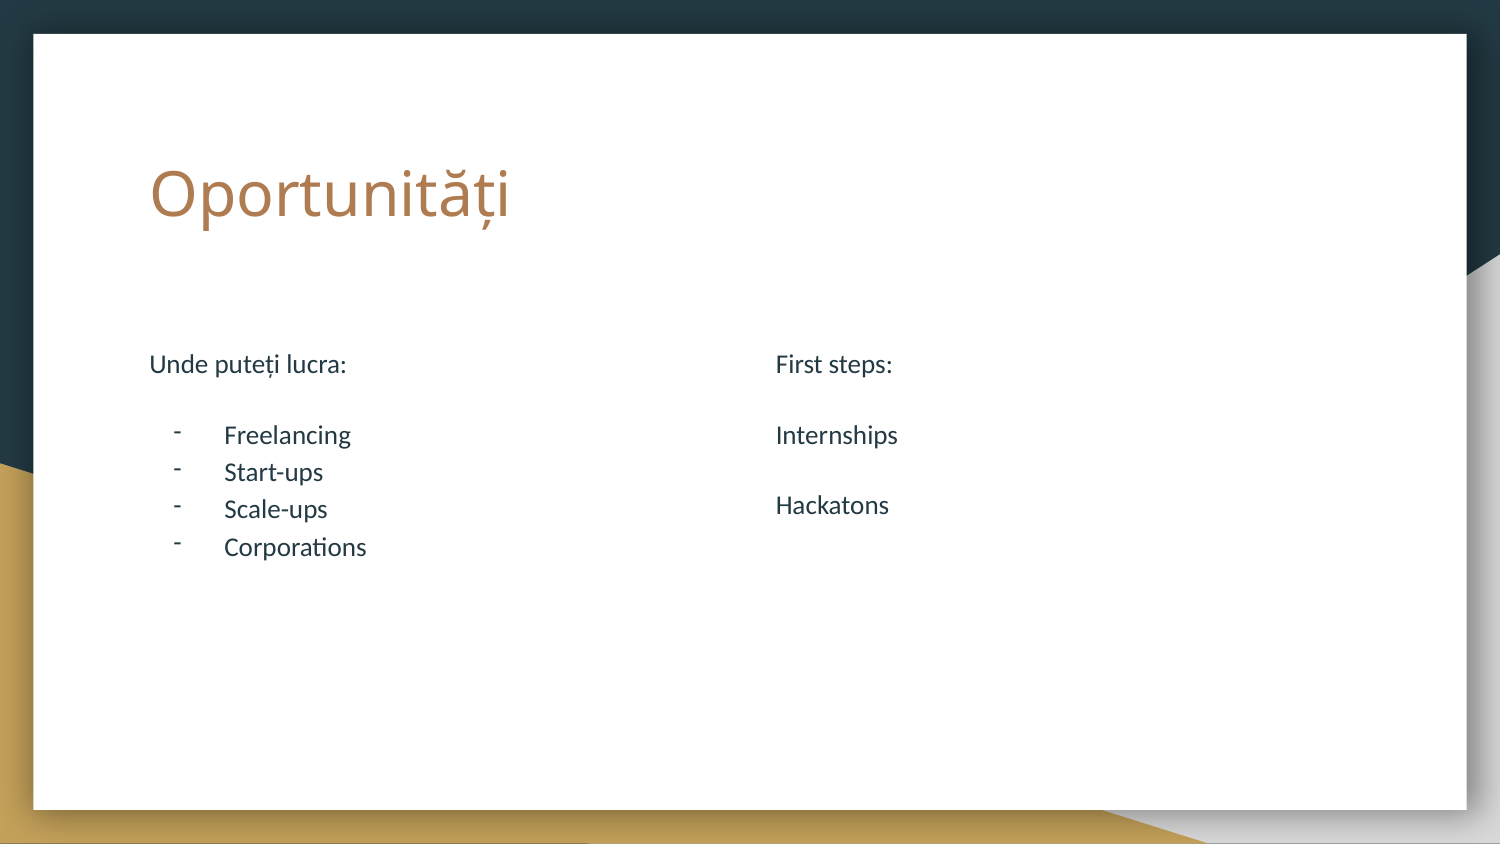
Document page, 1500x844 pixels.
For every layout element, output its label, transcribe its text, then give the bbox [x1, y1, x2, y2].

title Oportunități [134, 138, 1366, 296]
list First steps: Internships Hackatons [760, 326, 1366, 729]
list Unde puteți lucra: Freelancing Start-ups Scale-ups Corporations [134, 326, 739, 729]
